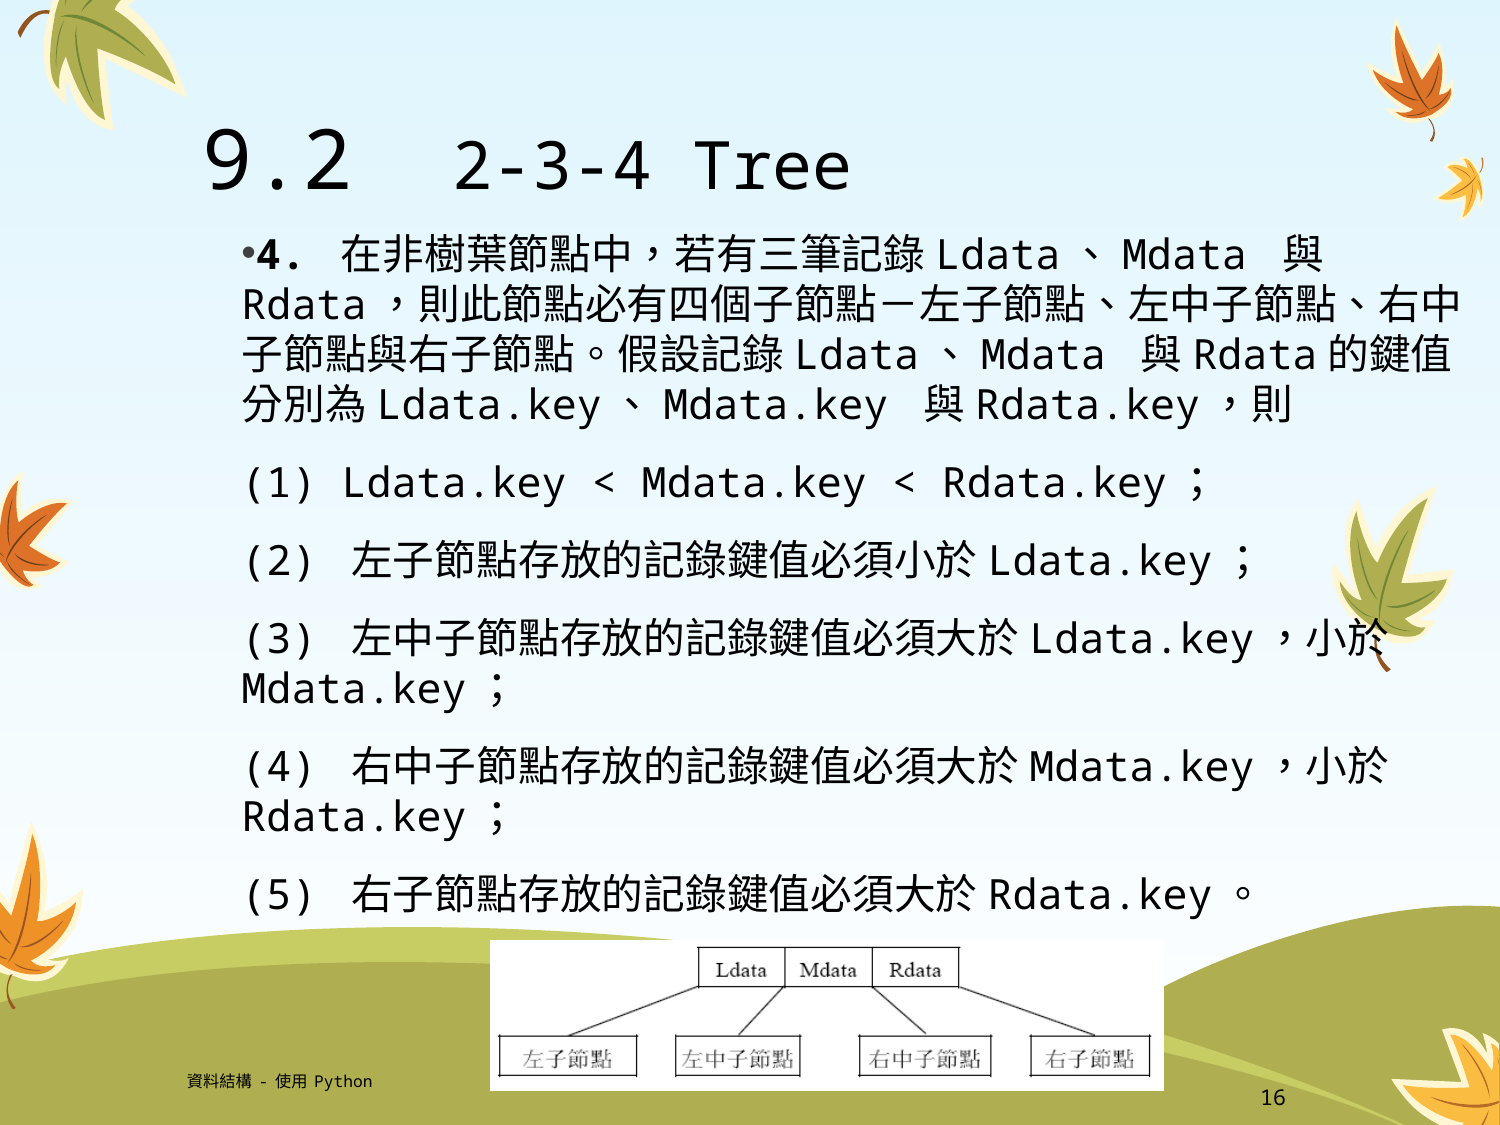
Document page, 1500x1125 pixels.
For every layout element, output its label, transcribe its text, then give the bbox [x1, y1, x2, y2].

slide_number 16 [1222, 1082, 1302, 1122]
footer 資料結構-使用Python [171, 1065, 1031, 1105]
title 9.2 2-3-4 Tree [187, 12, 1312, 216]
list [490, 940, 1164, 1091]
list 4. 在非樹葉節點中，若有三筆記錄Ldata、Mdata 與Rdata，則此節點必有四個子節點－左子節點、左中子節點、右中子節點與右子節點。假設記錄Ldata、Mdata 與Rdata的鍵值分別為Ldata.key、Mdata.key 與Rdata.key，則 (1) Ldata.key < Mdata.key < Rdata.key； (2) 左子節點存放的記錄鍵值必須小於Ldata.key； (3) 左中子節點存放的記錄鍵值必須大於Ldata.key，小於Mdata.key； (4) 右中子節點存放的記錄鍵值必須大於Mdata.key，小於Rdata.key； (5) 右子節點存放的記錄鍵值必須大於Rdata.key。 [226, 219, 1500, 958]
